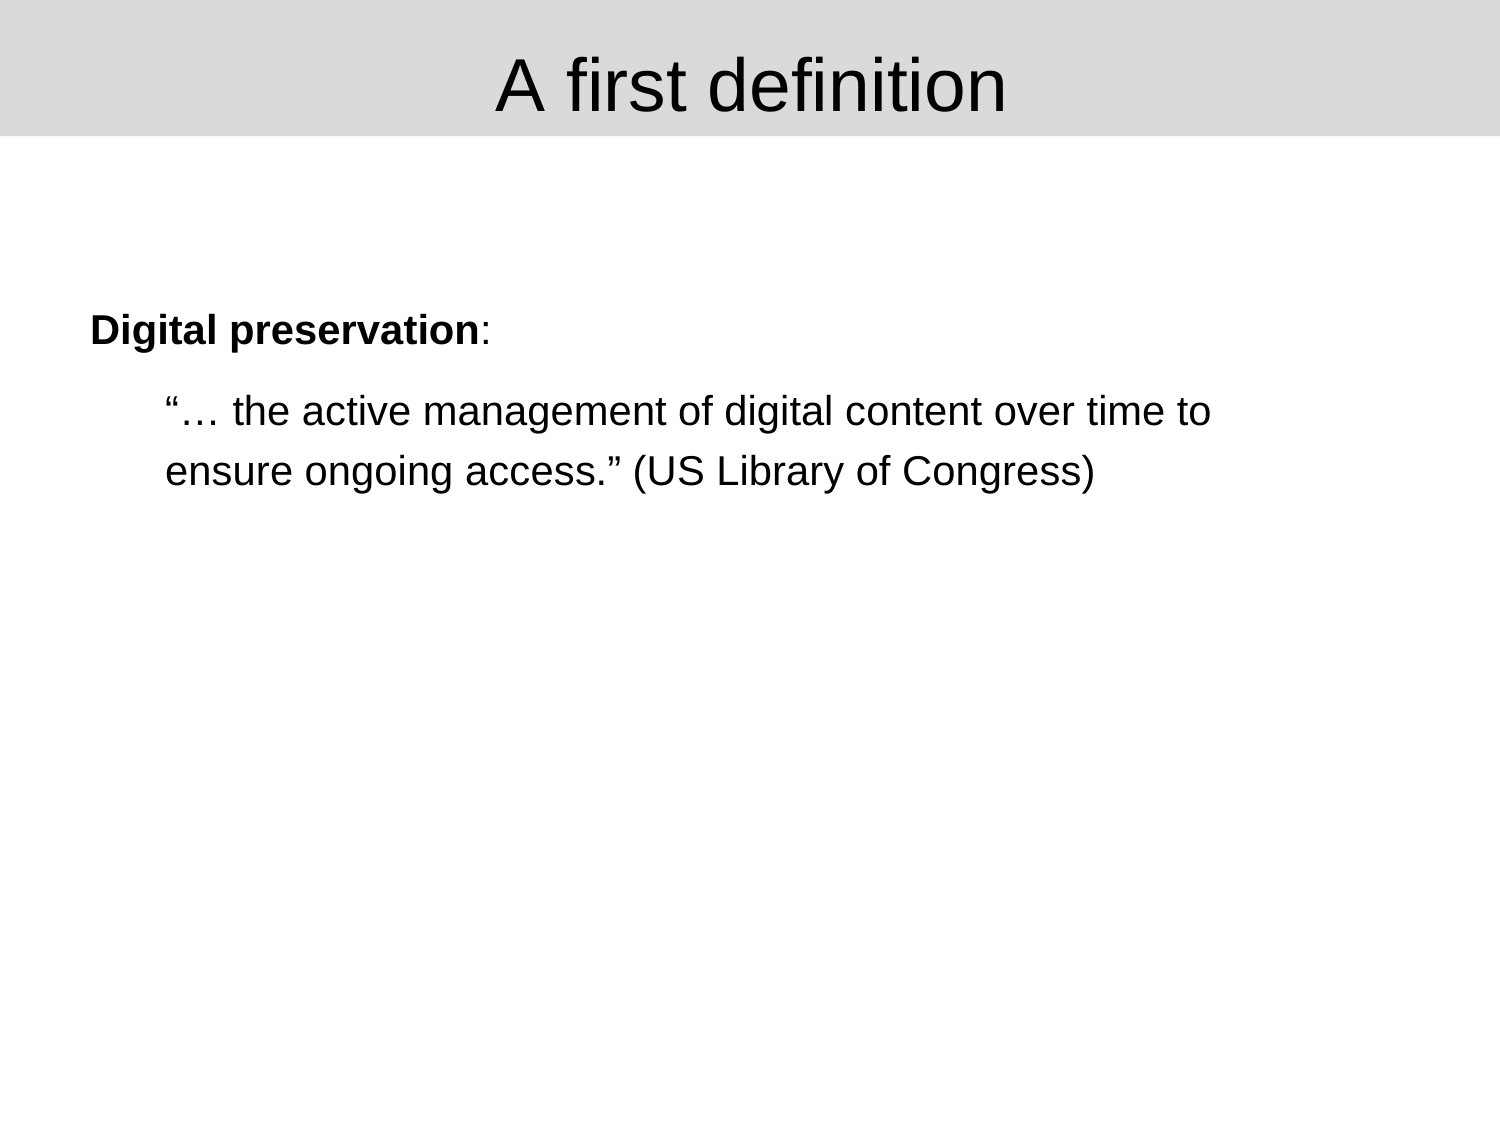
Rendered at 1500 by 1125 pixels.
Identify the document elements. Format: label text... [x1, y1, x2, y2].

text_box Digital preservation: “… the active management of digital content over time to ensure ongoing access.” (US Library of Congress) [87, 302, 1350, 494]
title A first definition [12, 36, 1488, 225]
